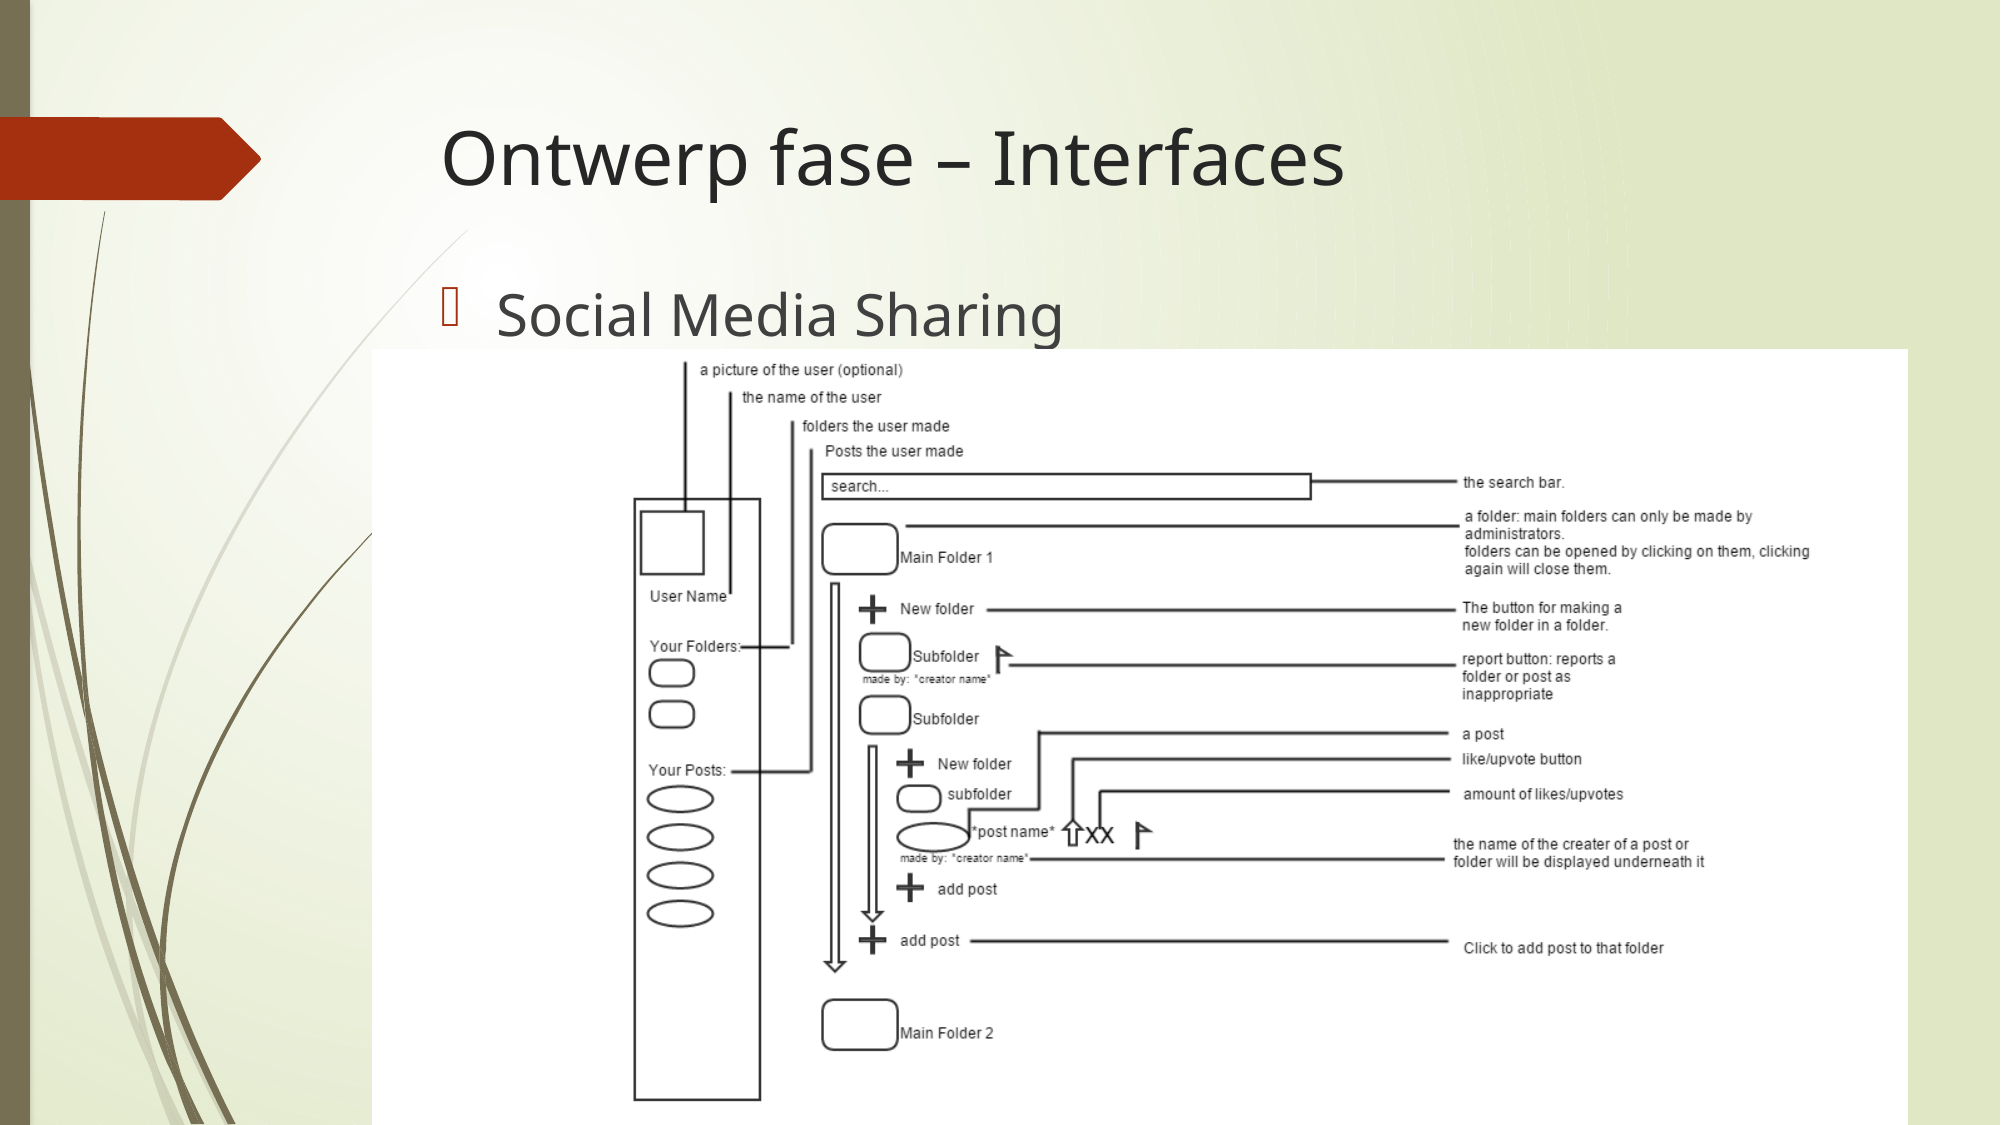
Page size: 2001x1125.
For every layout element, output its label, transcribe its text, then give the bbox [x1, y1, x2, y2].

title Ontwerp fase – Interfaces [425, 102, 1888, 270]
picture [371, 349, 1908, 1125]
list Social Media Sharing [425, 270, 1888, 349]
